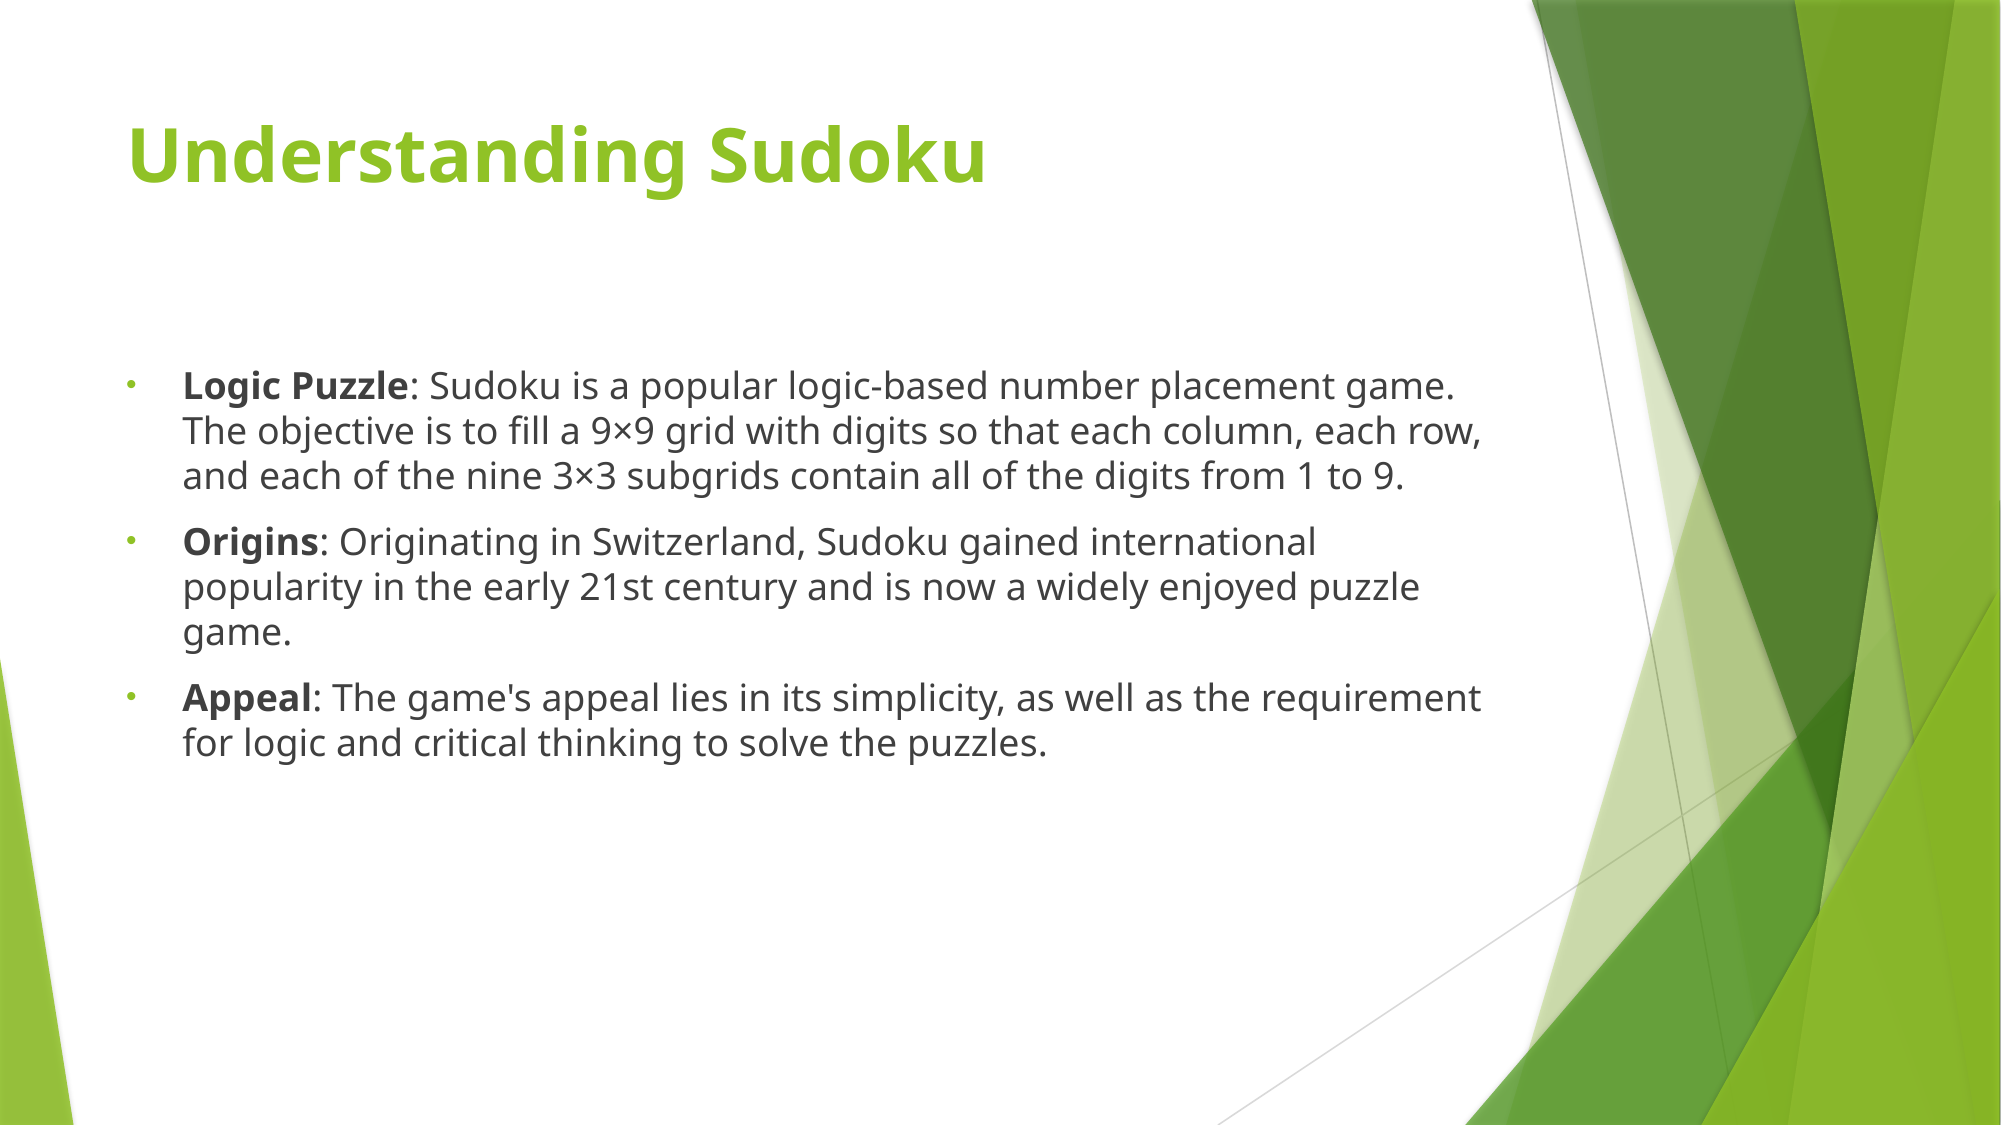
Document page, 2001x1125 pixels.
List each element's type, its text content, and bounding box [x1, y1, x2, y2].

list Logic Puzzle: Sudoku is a popular logic-based number placement game. The objective is to fill a 9×9 grid with digits so that each column, each row, and each of the nine 3×3 subgrids contain all of the digits from 1 to 9. Origins: Originating in Switzerland, Sudoku gained international popularity in the early 21st century and is now a widely enjoyed puzzle game. Appeal: The game's appeal lies in its simplicity, as well as the requirement for logic and critical thinking to solve the puzzles. [111, 354, 1522, 992]
title Understanding Sudoku [111, 99, 1522, 317]
